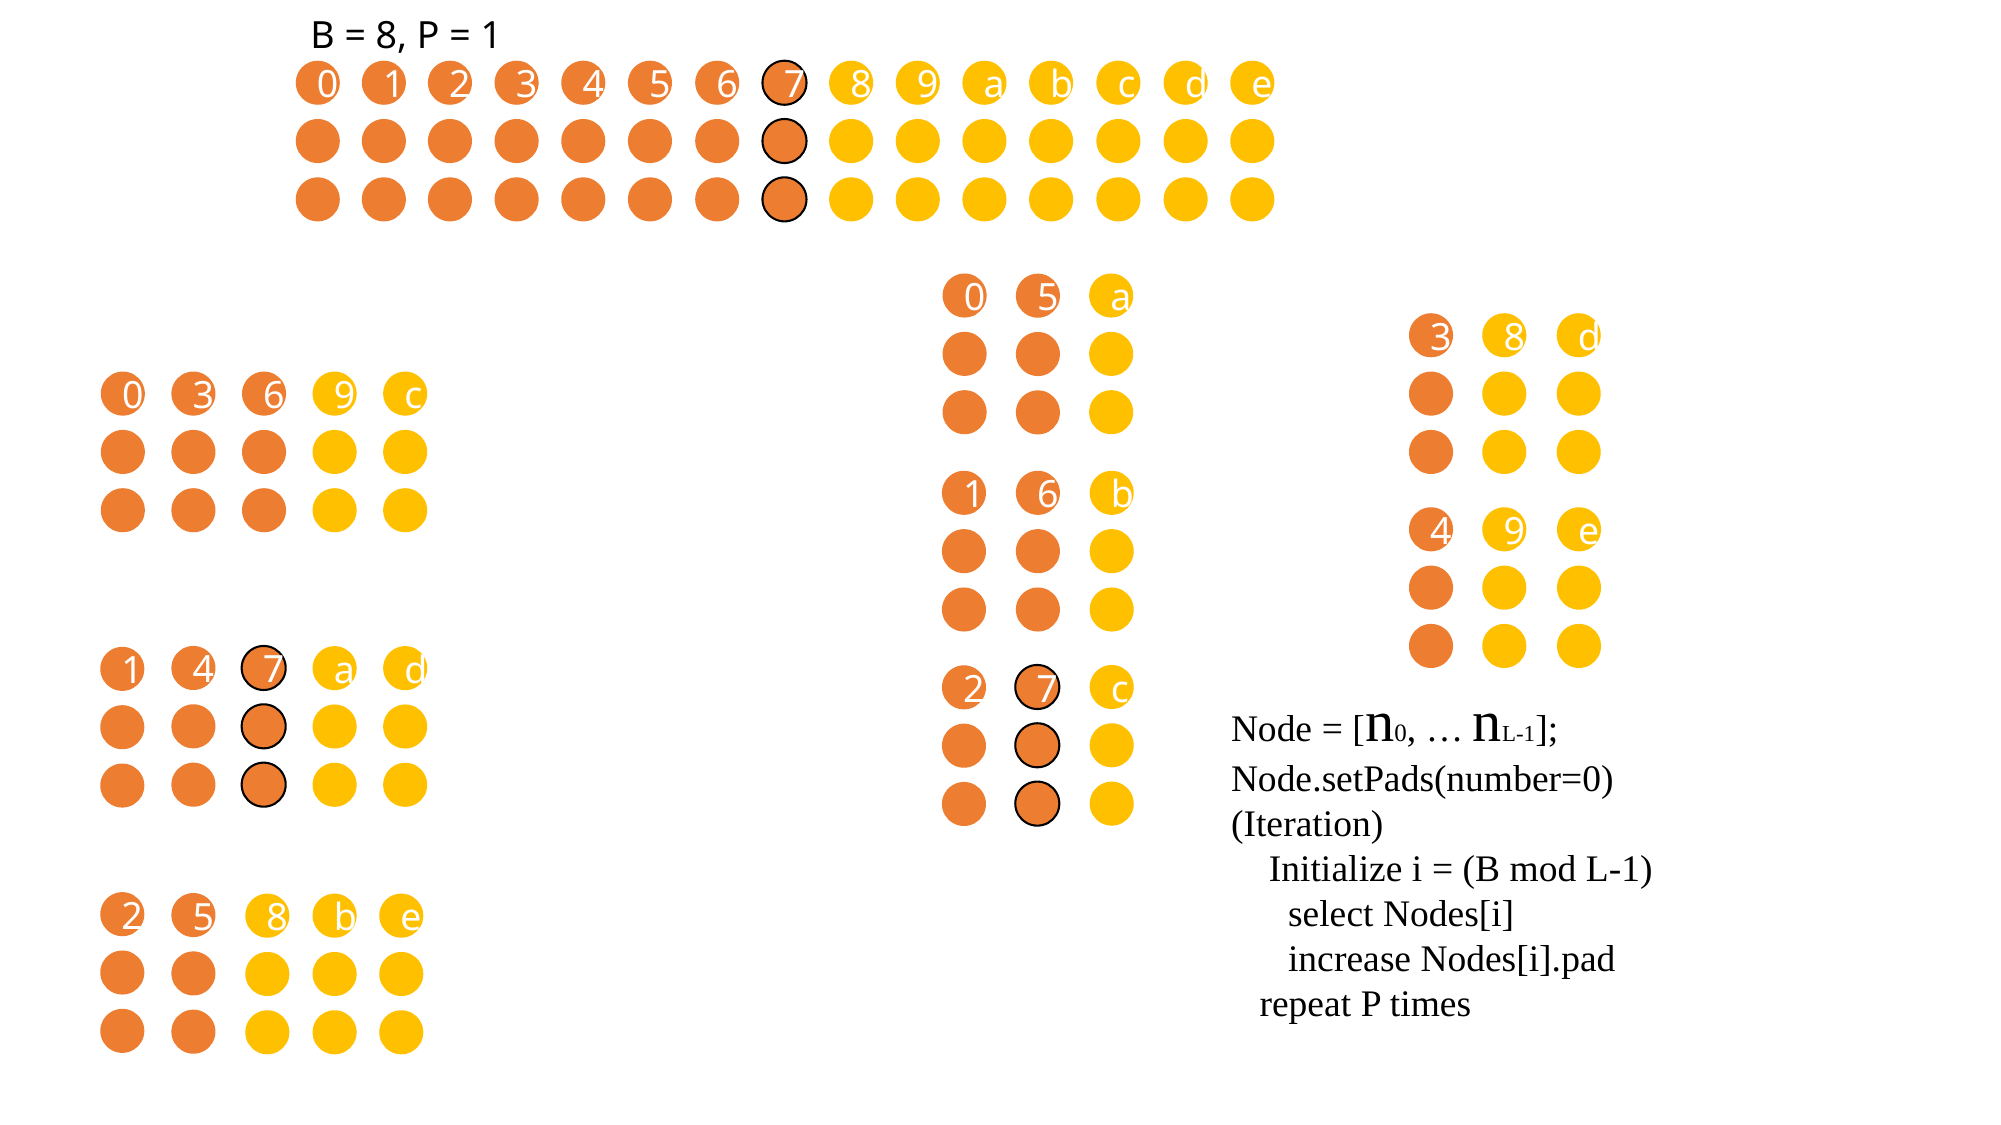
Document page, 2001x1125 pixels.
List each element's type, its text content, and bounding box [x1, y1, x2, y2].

text_box Node = [n0, … nL-1]; Node.setPads(number=0) (Iteration) Initialize i = (B mod L-1) select Nodes[i] increase Nodes[i].pad repeat P times [1216, 676, 1967, 1031]
text_box [1088, 528, 1135, 575]
text_box [1229, 117, 1276, 165]
text_box 2 [940, 664, 988, 711]
text_box 9 [894, 59, 941, 106]
text_box 4 [560, 63, 607, 106]
text_box [626, 176, 674, 223]
text_box [1014, 330, 1061, 378]
text_box [694, 117, 741, 165]
text_box [240, 703, 287, 750]
text_box [294, 176, 341, 223]
text_box 7 [761, 63, 808, 106]
text_box [940, 586, 988, 633]
text_box [1407, 428, 1455, 476]
text_box 5 [626, 63, 674, 106]
text_box 0 [99, 370, 146, 417]
text_box [1088, 722, 1135, 769]
text_box [493, 117, 540, 165]
text_box 6 [694, 63, 741, 106]
text_box [961, 176, 1008, 223]
text_box [1088, 389, 1135, 436]
text_box 2 [426, 63, 474, 106]
text_box [1481, 370, 1528, 417]
text_box 5 [1014, 272, 1061, 319]
text_box [1088, 586, 1135, 633]
text_box c [382, 370, 429, 417]
text_box 8 [244, 892, 291, 939]
text_box [294, 117, 341, 165]
text_box [1555, 428, 1602, 476]
text_box [941, 330, 988, 377]
text_box b [1028, 59, 1075, 106]
text_box 7 [240, 644, 287, 692]
text_box [828, 176, 875, 223]
text_box [1481, 622, 1528, 670]
text_box [240, 428, 288, 476]
text_box [1162, 176, 1209, 223]
text_box [99, 487, 146, 534]
text_box [1028, 176, 1075, 223]
text_box 1 [940, 469, 988, 516]
text_box 6 [240, 370, 288, 417]
text_box [360, 176, 407, 223]
text_box [1014, 780, 1061, 827]
text_box 7 [1014, 663, 1061, 711]
text_box [1014, 722, 1061, 769]
text_box 8 [828, 59, 875, 106]
text_box [170, 428, 217, 476]
text_box [240, 487, 288, 534]
text_box [382, 703, 429, 750]
text_box [1028, 117, 1075, 165]
text_box [1407, 370, 1455, 417]
text_box [1095, 176, 1142, 223]
text_box [360, 117, 407, 165]
text_box 0 [941, 272, 988, 319]
text_box [961, 117, 1008, 165]
text_box [311, 487, 358, 534]
text_box [1095, 117, 1142, 165]
text_box [170, 950, 217, 997]
text_box a [961, 59, 1008, 106]
text_box [560, 117, 607, 165]
text_box [99, 762, 146, 809]
text_box 5 [170, 891, 217, 939]
text_box [170, 703, 217, 750]
text_box [1014, 389, 1061, 436]
text_box [426, 176, 474, 223]
text_box [170, 487, 217, 534]
text_box [99, 704, 146, 751]
text_box [626, 117, 674, 165]
text_box [382, 487, 429, 534]
text_box [99, 428, 146, 476]
text_box [940, 722, 988, 769]
text_box [940, 528, 988, 575]
text_box 9 [311, 370, 358, 417]
text_box [941, 389, 988, 436]
text_box B = 8, P = 1 [295, 3, 816, 63]
text_box 2 [99, 891, 146, 938]
text_box 1 [360, 63, 407, 106]
text_box [761, 117, 808, 165]
text_box 4 [170, 644, 217, 692]
text_box [99, 1007, 146, 1054]
text_box b [311, 892, 358, 939]
text_box [1014, 586, 1061, 633]
text_box [378, 950, 425, 998]
text_box c [1095, 59, 1142, 106]
text_box [761, 176, 808, 223]
text_box d [1162, 59, 1209, 106]
text_box 9 [1481, 506, 1528, 553]
text_box [244, 1009, 291, 1056]
text_box 4 [1407, 506, 1455, 553]
text_box [828, 117, 875, 165]
text_box [694, 176, 741, 223]
text_box e [1229, 59, 1276, 106]
text_box [1407, 622, 1455, 670]
text_box [311, 1009, 358, 1056]
text_box [1162, 117, 1209, 165]
text_box 3 [170, 370, 217, 417]
text_box 3 [1407, 312, 1455, 359]
text_box [99, 949, 146, 996]
text_box [240, 761, 287, 808]
text_box [1481, 428, 1528, 476]
text_box c [1088, 663, 1135, 711]
text_box 0 [294, 63, 341, 106]
text_box [426, 117, 474, 165]
text_box 8 [1481, 312, 1528, 359]
text_box [940, 780, 988, 828]
text_box [894, 117, 941, 165]
text_box d [382, 645, 429, 692]
text_box 1 [99, 645, 146, 692]
text_box [1555, 370, 1602, 417]
text_box e [378, 892, 425, 939]
text_box d [1555, 312, 1602, 359]
text_box [1088, 330, 1135, 377]
text_box [378, 1009, 425, 1056]
text_box a [1088, 272, 1135, 319]
text_box [1088, 780, 1135, 827]
text_box [170, 1008, 217, 1055]
text_box 6 [1014, 469, 1061, 516]
text_box [311, 428, 358, 476]
text_box [382, 761, 429, 808]
text_box [170, 761, 217, 808]
text_box [311, 703, 358, 750]
text_box [1481, 564, 1528, 611]
text_box [244, 950, 291, 998]
text_box [382, 428, 429, 476]
text_box [560, 176, 607, 223]
text_box [1229, 176, 1276, 223]
text_box [1014, 528, 1061, 575]
text_box [493, 176, 540, 223]
text_box [1407, 564, 1455, 611]
text_box [311, 761, 358, 808]
text_box e [1555, 506, 1603, 553]
text_box [311, 950, 358, 998]
text_box b [1088, 469, 1135, 516]
text_box [1555, 622, 1603, 670]
text_box 3 [493, 63, 540, 106]
text_box a [311, 645, 358, 692]
text_box [1555, 564, 1603, 611]
text_box [894, 176, 941, 223]
